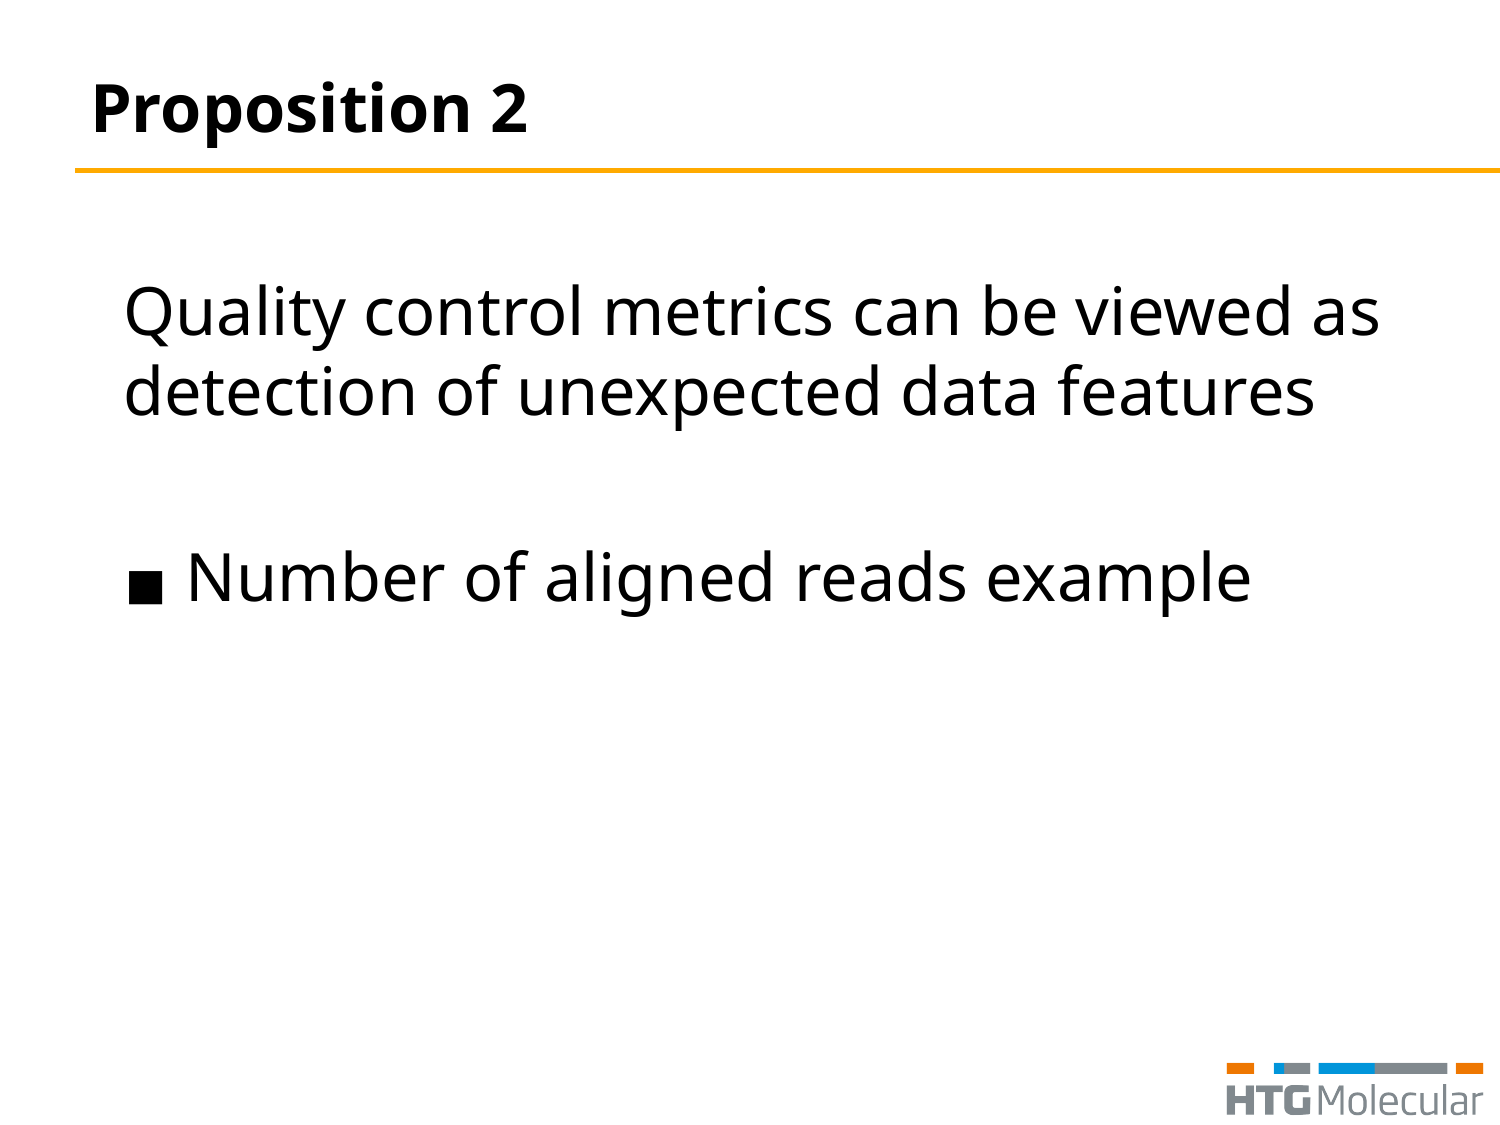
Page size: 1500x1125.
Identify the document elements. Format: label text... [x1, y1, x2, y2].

list Quality control metrics can be viewed as detection of unexpected data features Number of aligned reads example [75, 253, 1425, 1059]
picture [1223, 1059, 1487, 1119]
title Proposition 2 [75, 22, 1425, 160]
